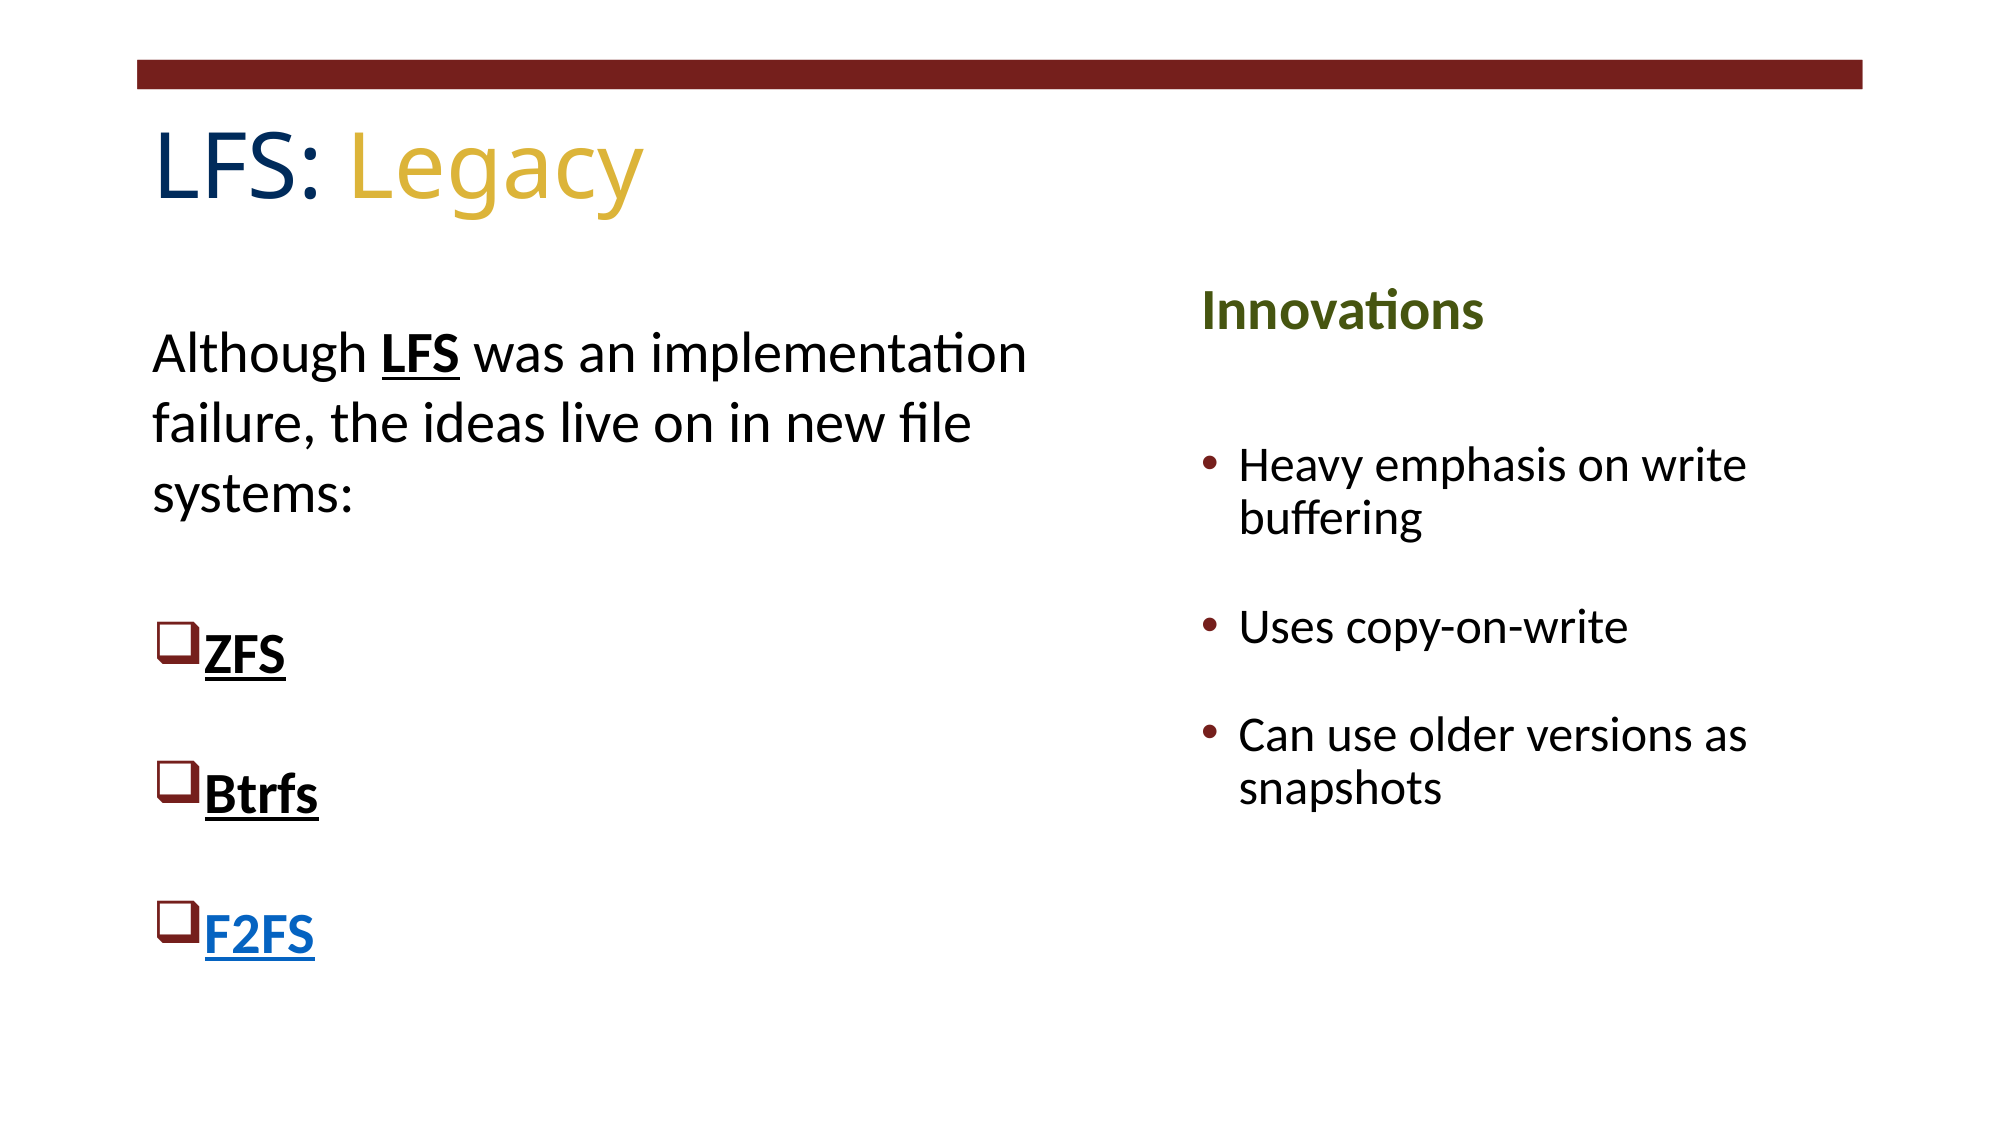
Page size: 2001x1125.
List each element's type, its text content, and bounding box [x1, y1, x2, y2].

title LFS: Legacy [137, 59, 1863, 278]
list Although LFS was an implementation failure, the ideas live on in new file systems: ZFS Btrfs F2FS [137, 299, 1061, 1103]
list Innovations Heavy emphasis on write buffering Uses copy-on-write Can use older versions as snapshots [1186, 264, 1842, 1080]
